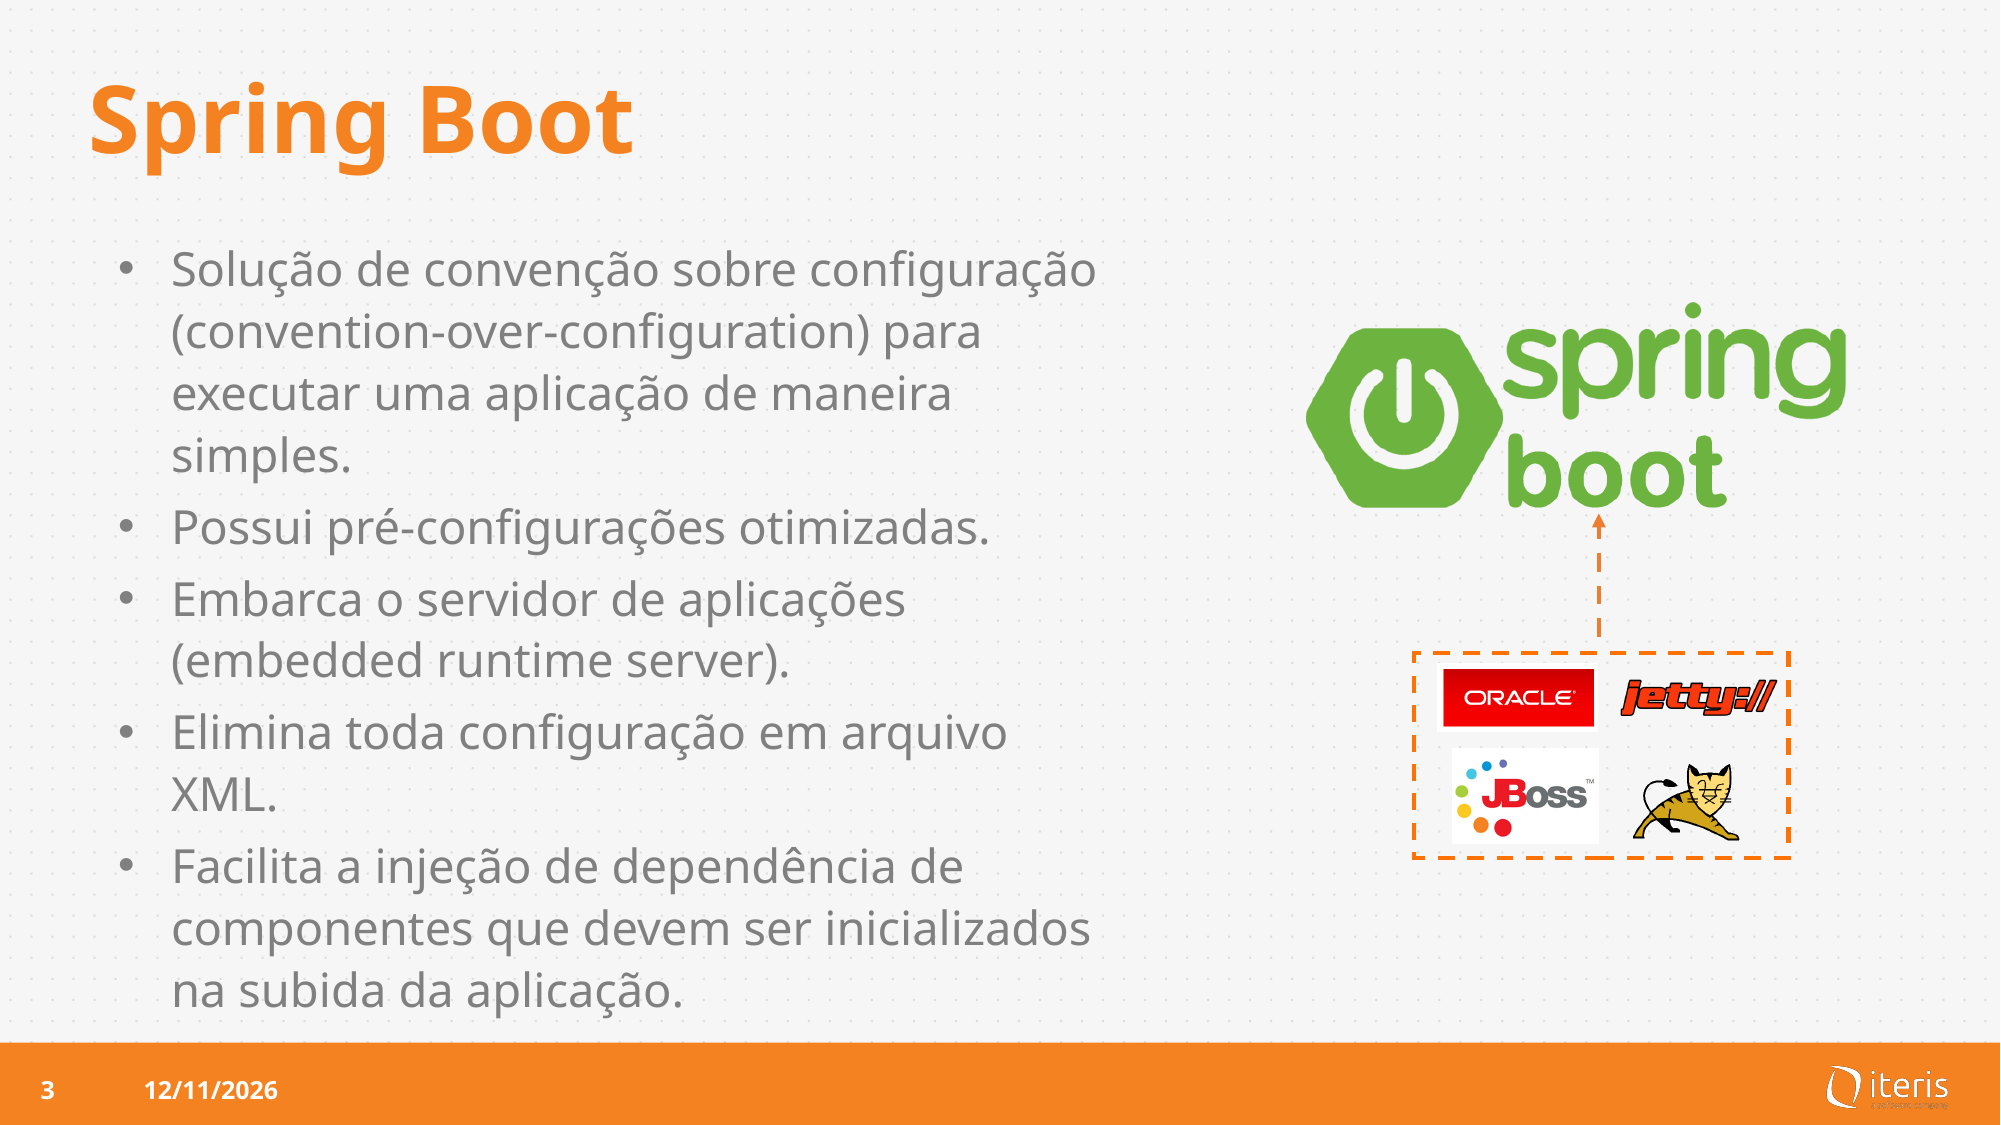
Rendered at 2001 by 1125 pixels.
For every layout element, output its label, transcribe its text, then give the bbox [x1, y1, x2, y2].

title Spring Boot [73, 34, 1893, 213]
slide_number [128, 1055, 297, 1125]
text_box [1413, 652, 1790, 859]
list Solução de convenção sobre configuração (convention-over-configuration) para executar uma aplicação de maneira simples. Possui pré-configurações otimizadas. Embarca o servidor de aplicações (embedded runtime server). Elimina toda configuração em arquivo XML. Facilita a injeção de dependência de componentes que devem ser inicializados na subida da aplicação. [103, 226, 1139, 1027]
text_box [1437, 653, 1789, 844]
slide_number 3 [25, 1055, 104, 1125]
picture [0, 0, 2001, 1125]
picture [1823, 1062, 1951, 1112]
